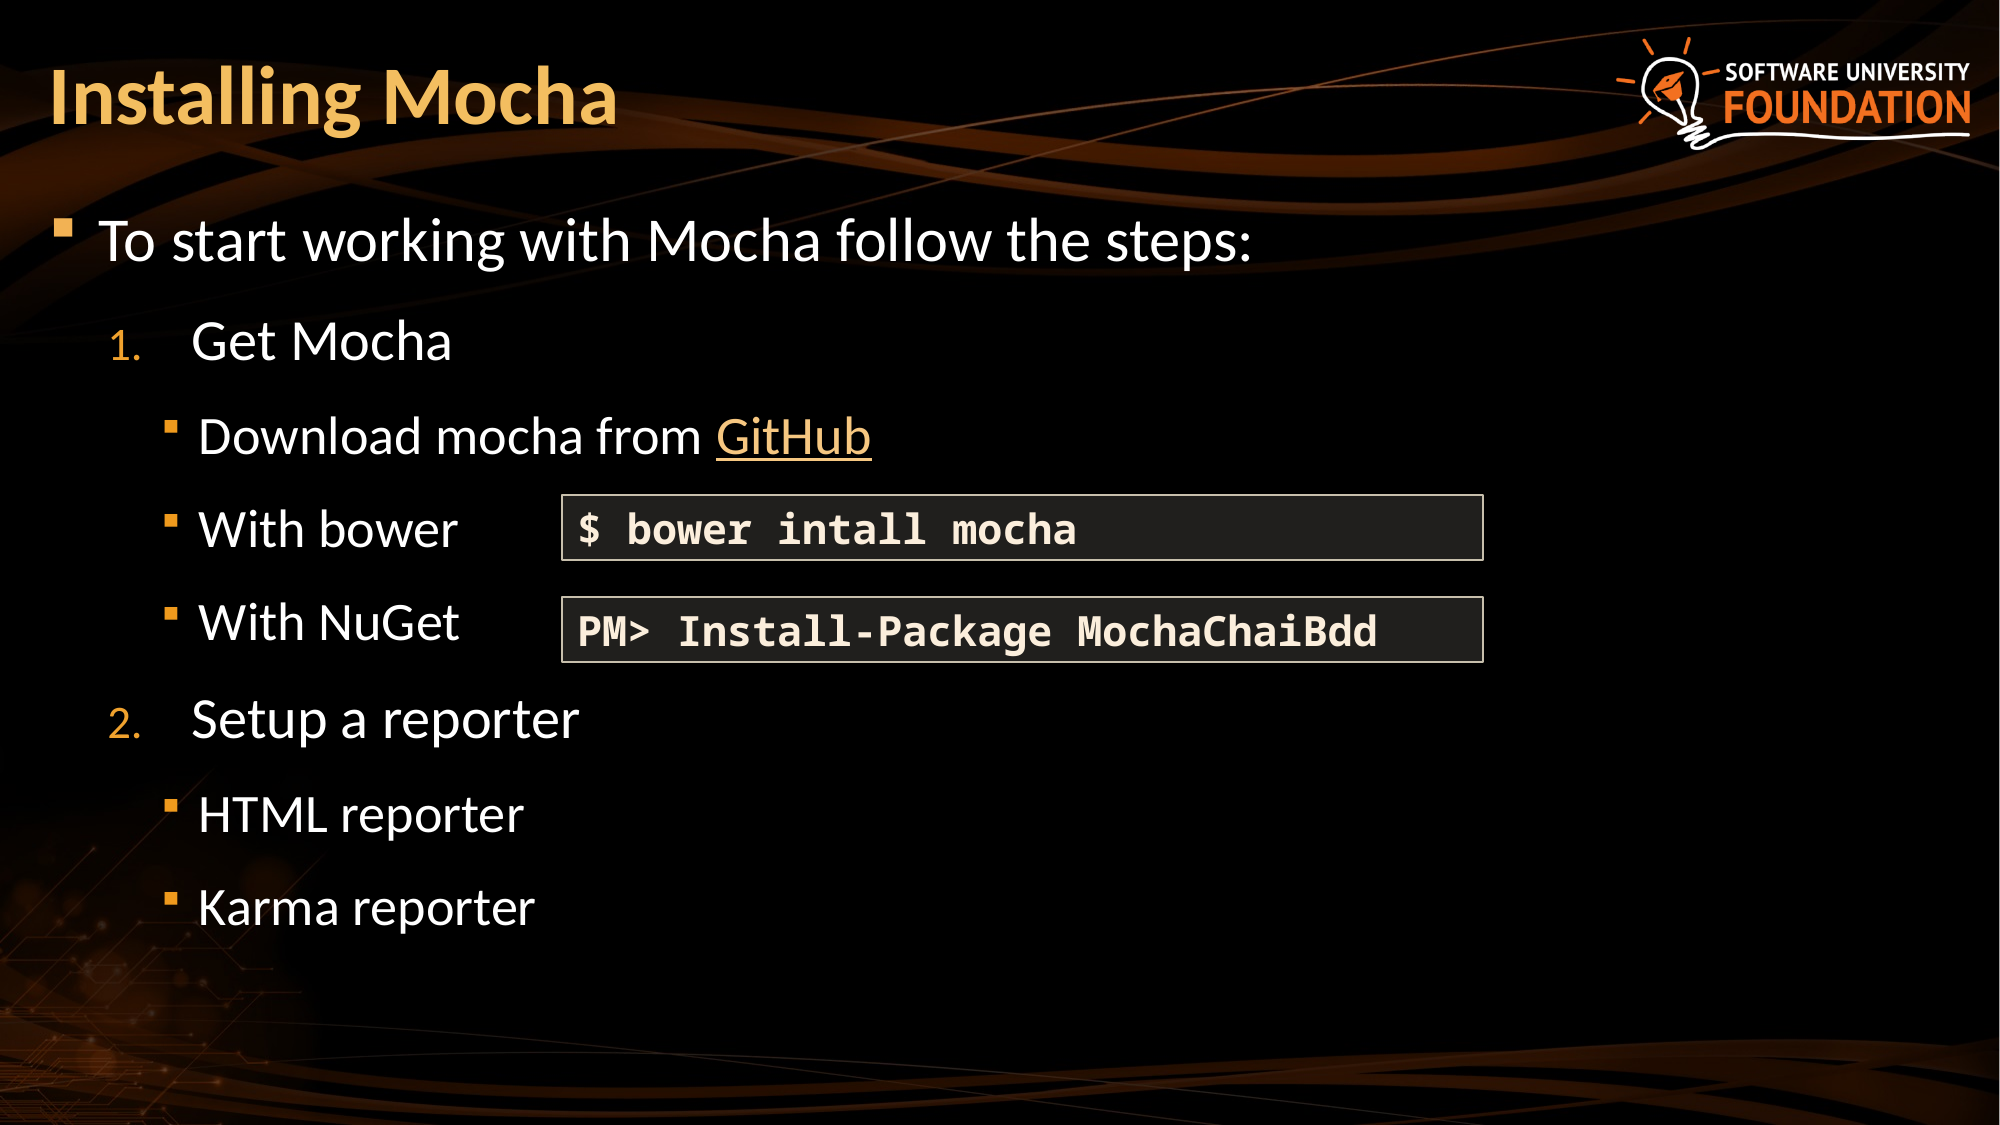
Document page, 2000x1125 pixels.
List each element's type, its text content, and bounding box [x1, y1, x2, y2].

text_box PM> Install-Package MochaChaiBdd [562, 596, 1483, 662]
text_box $ bower intall mocha [562, 495, 1483, 561]
list To start working with Mocha follow the steps: Get Mocha Download mocha from GitHub With bower With NuGet Setup a reporter HTML reporter Karma reporter [31, 188, 1968, 1103]
title Installing Mocha [30, 6, 1602, 189]
picture [0, 0, 2000, 1125]
